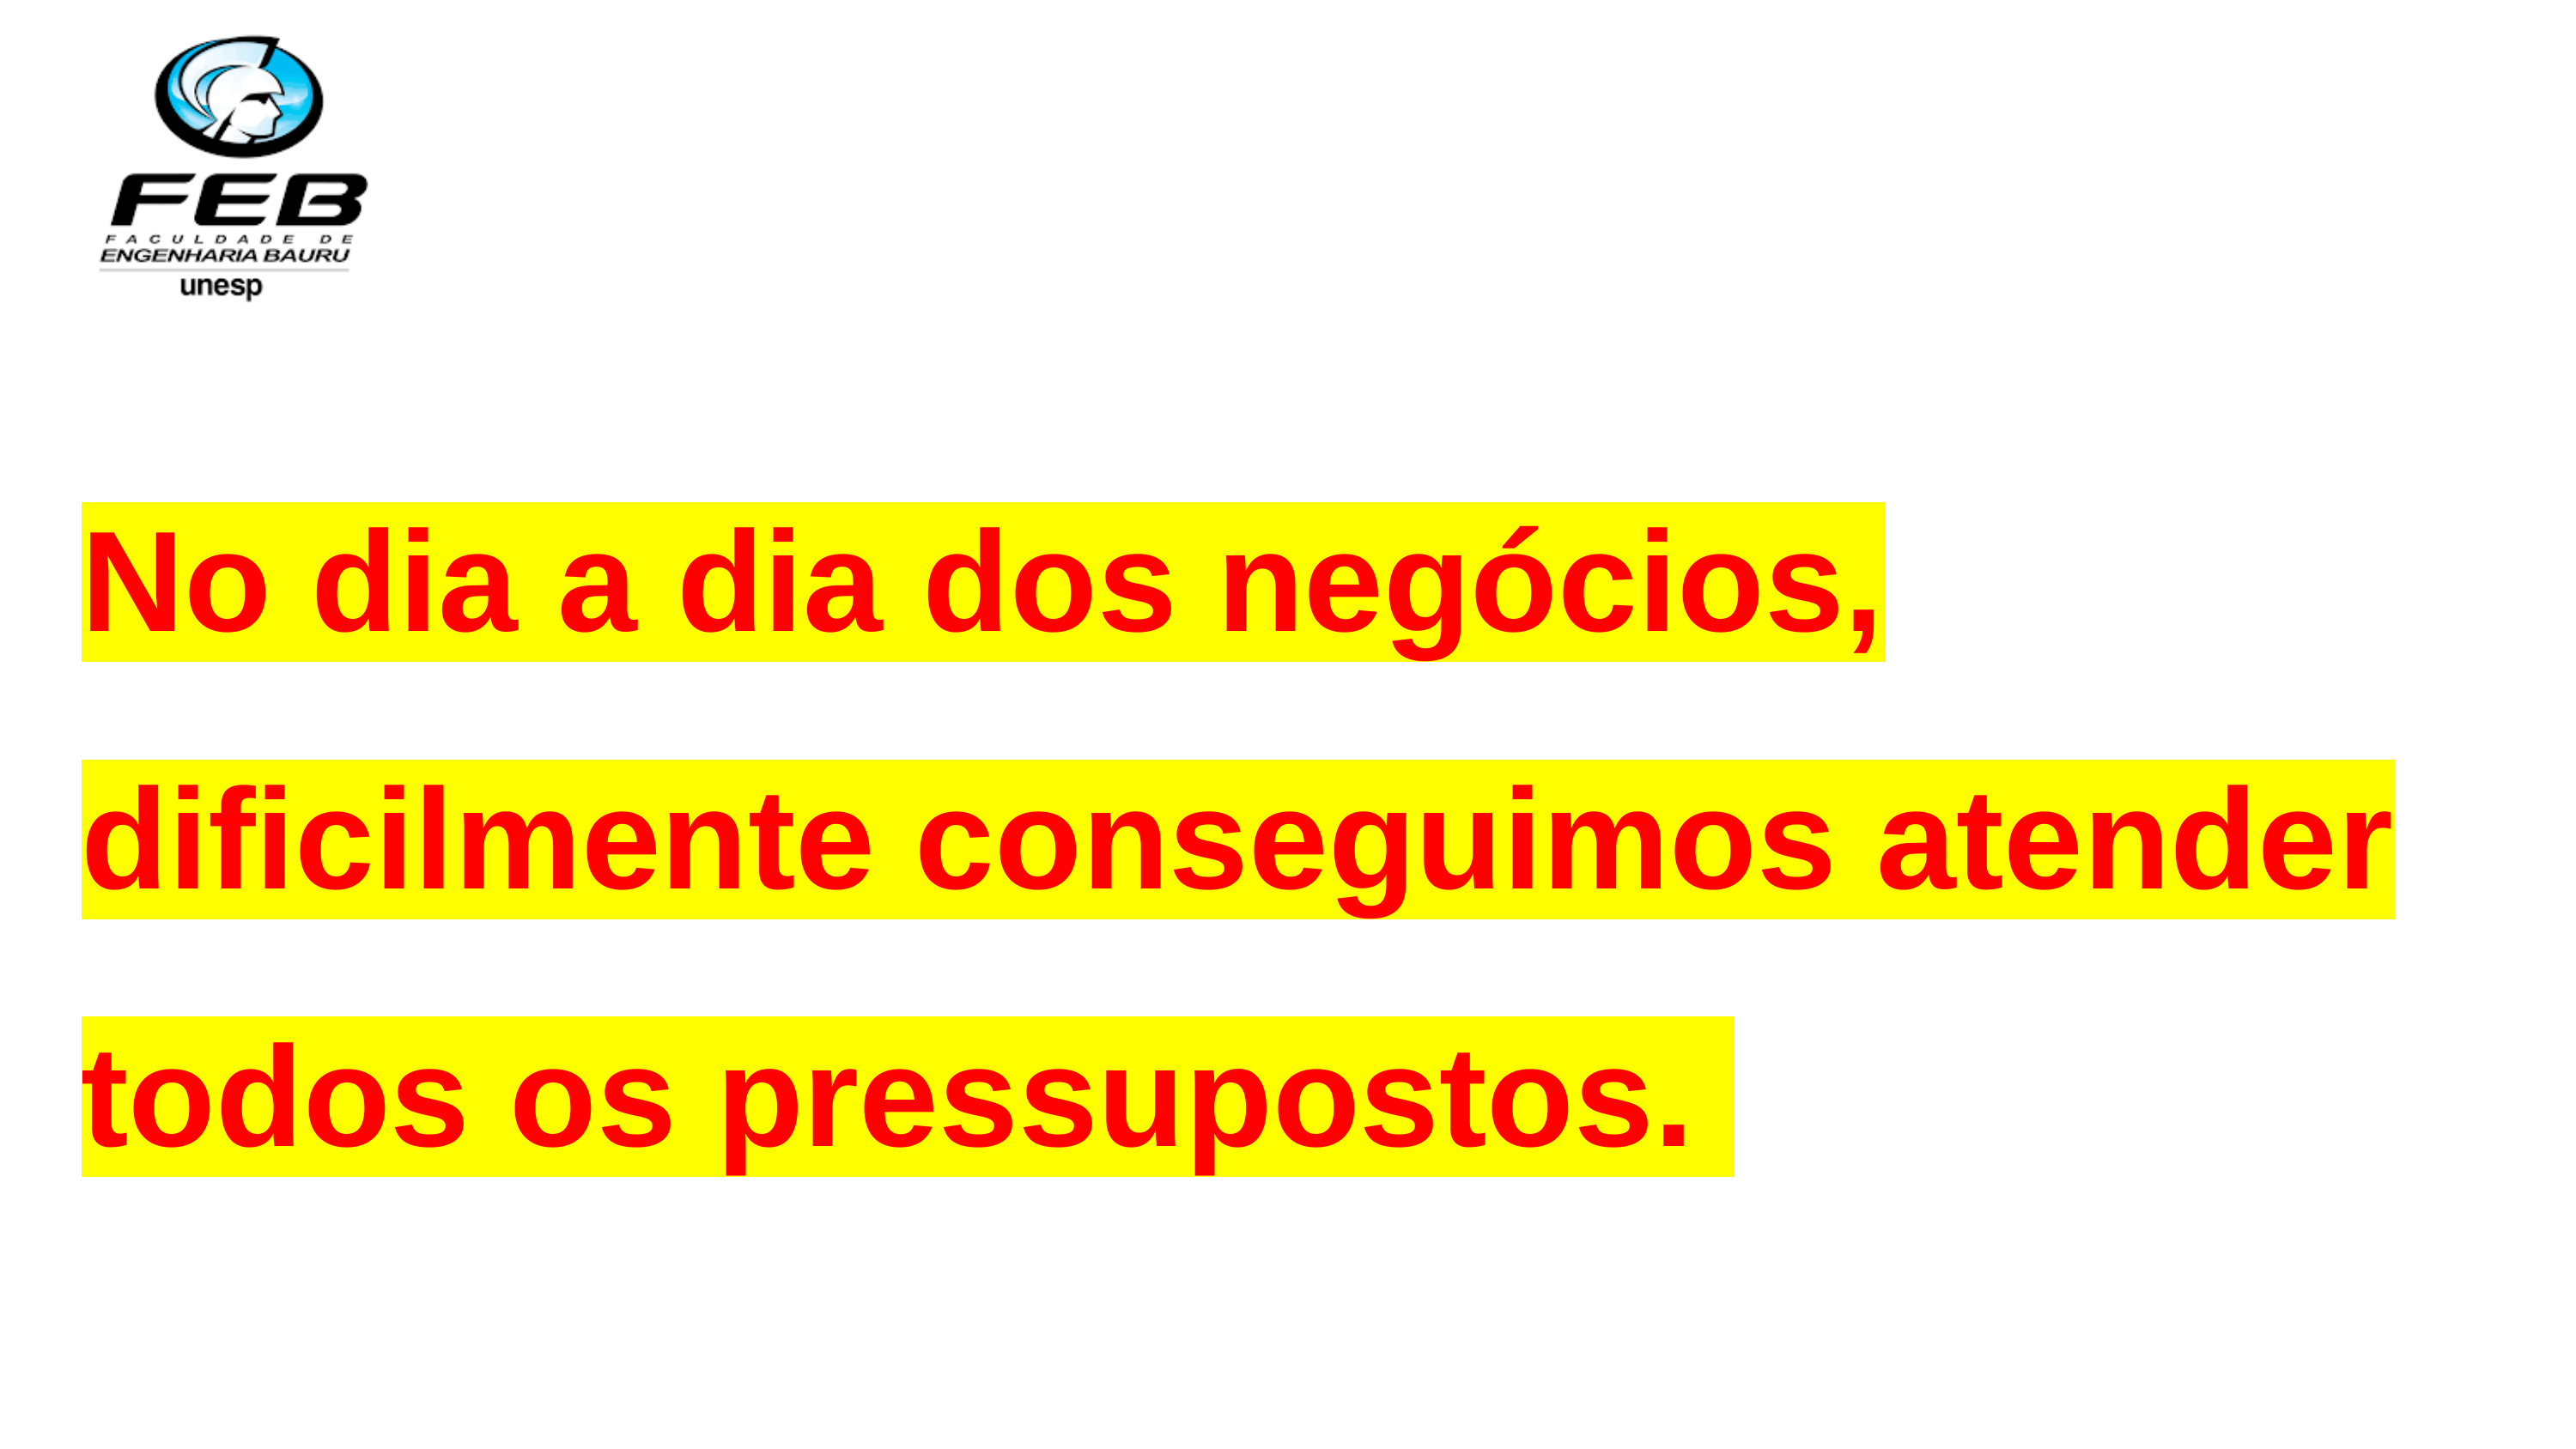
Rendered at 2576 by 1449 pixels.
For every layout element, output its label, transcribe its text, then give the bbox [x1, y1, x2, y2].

text_box [0, 17, 477, 311]
text_box No dia a dia dos negócios, dificilmente conseguimos atender todos os pressupostos. [81, 402, 2576, 1175]
